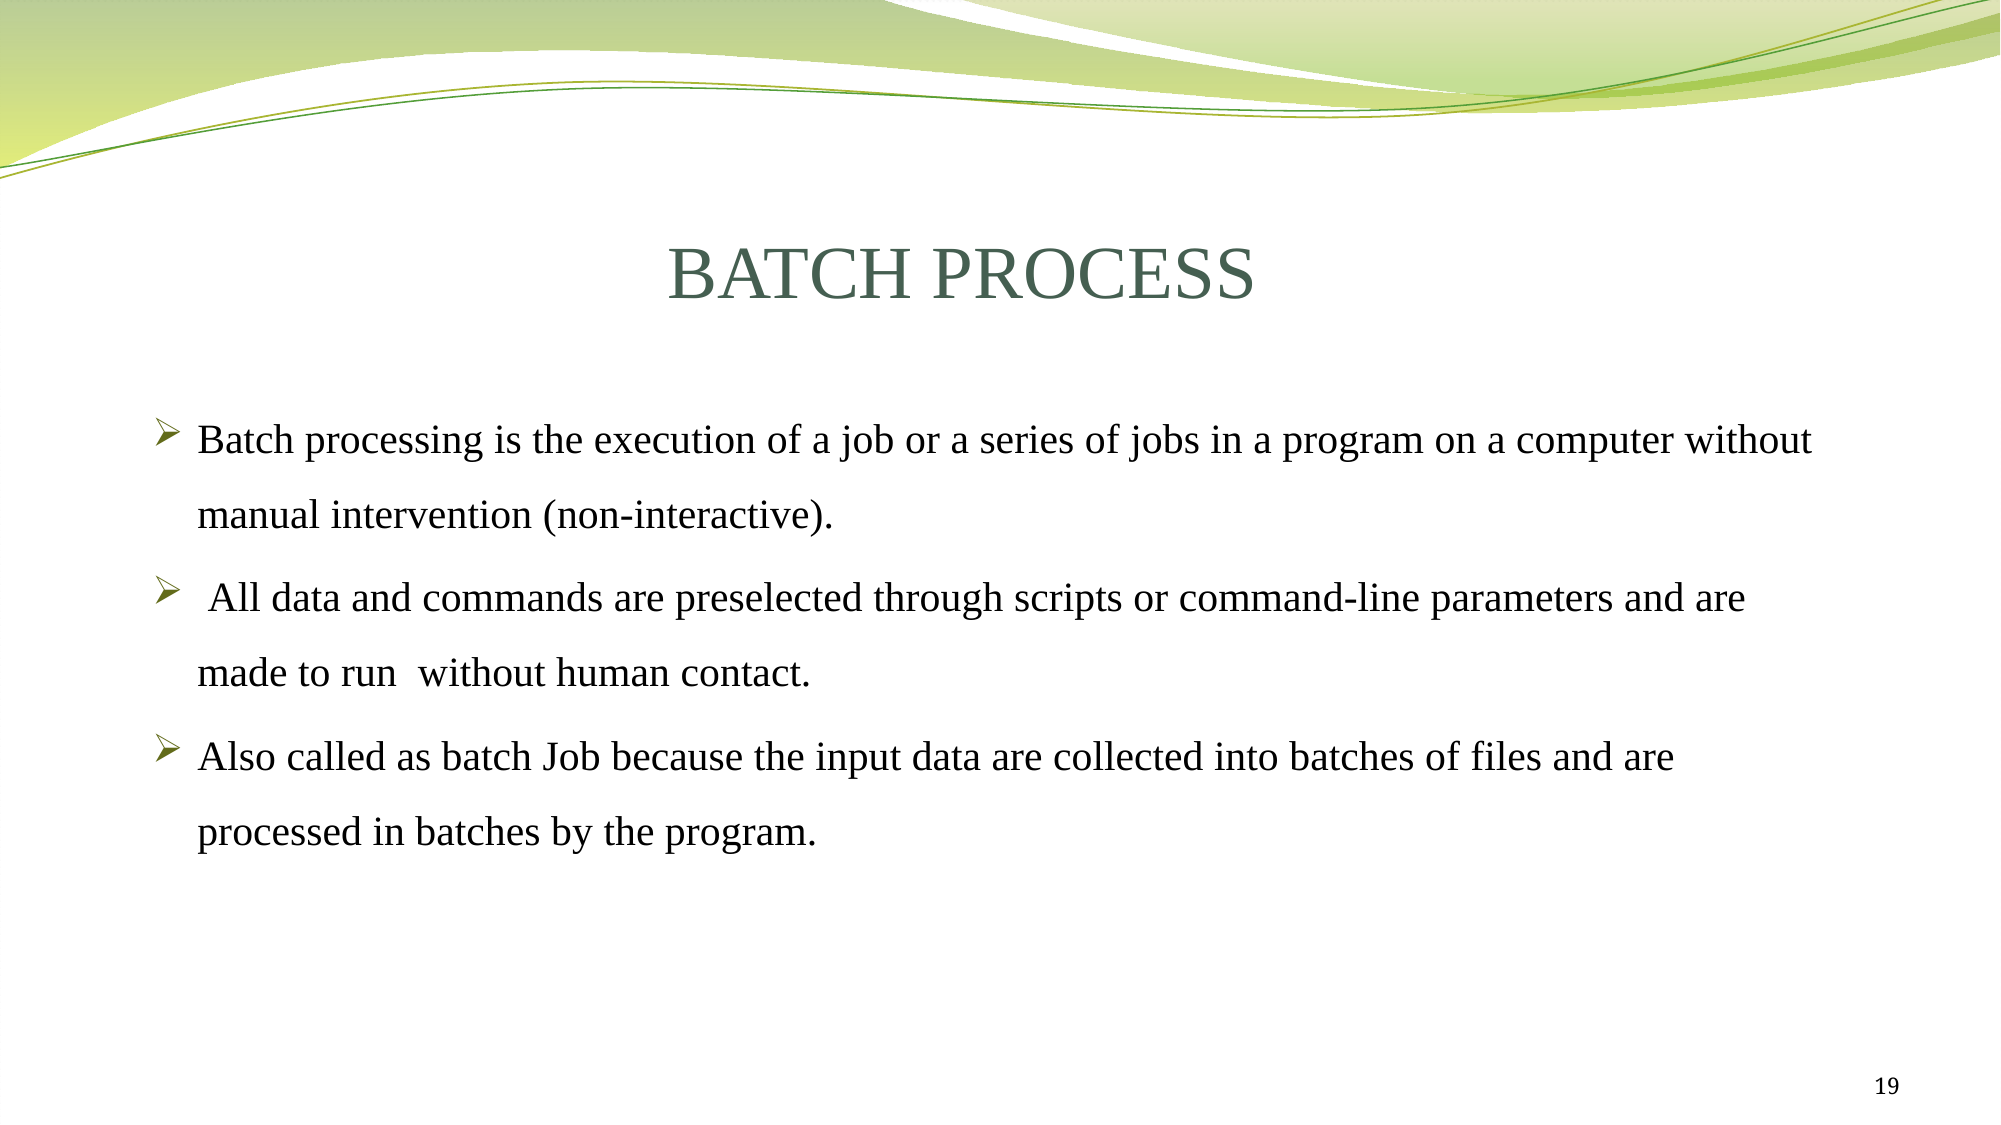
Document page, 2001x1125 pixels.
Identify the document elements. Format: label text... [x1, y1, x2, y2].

title BATCH PROCESS [62, 126, 1863, 314]
list Batch processing is the execution of a job or a series of jobs in a program on a computer without manual intervention (non-interactive). All data and commands are preselected through scripts or command-line parameters and are made to run without human contact. Also called as batch Job because the input data are collected into batches of files and are processed in batches by the program. [137, 379, 1863, 1116]
slide_number 19 [1733, 1042, 1900, 1103]
